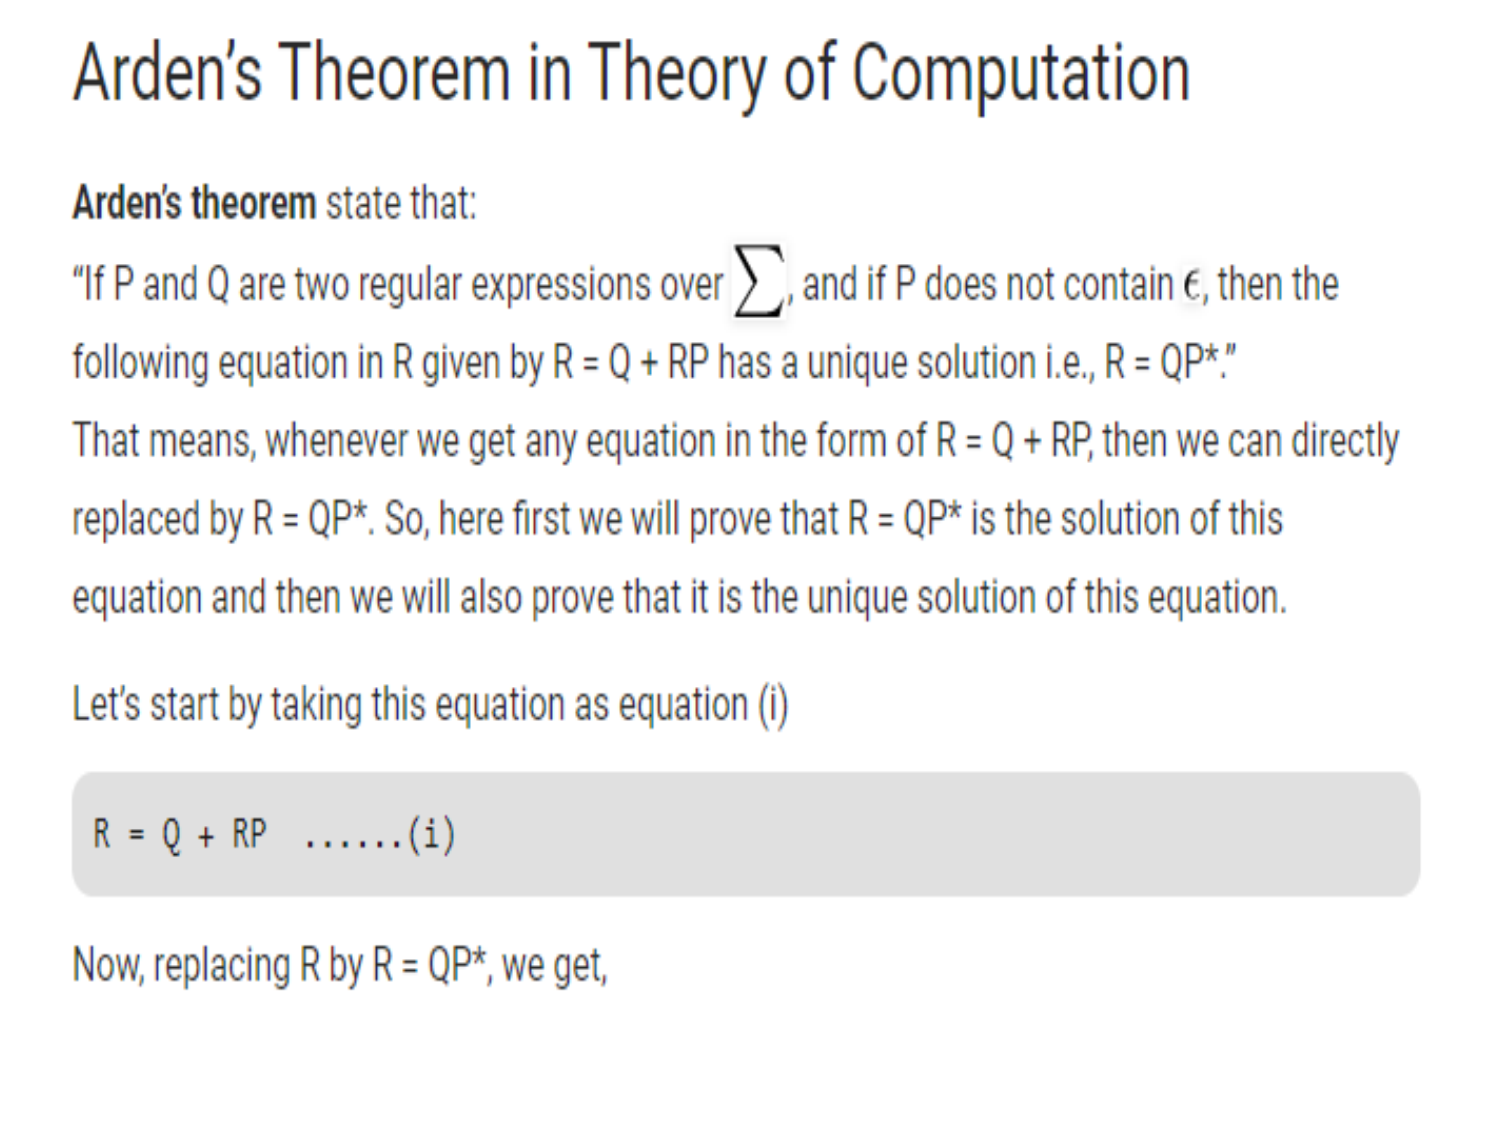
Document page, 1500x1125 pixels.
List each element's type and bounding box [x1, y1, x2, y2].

list [62, 37, 1438, 1026]
